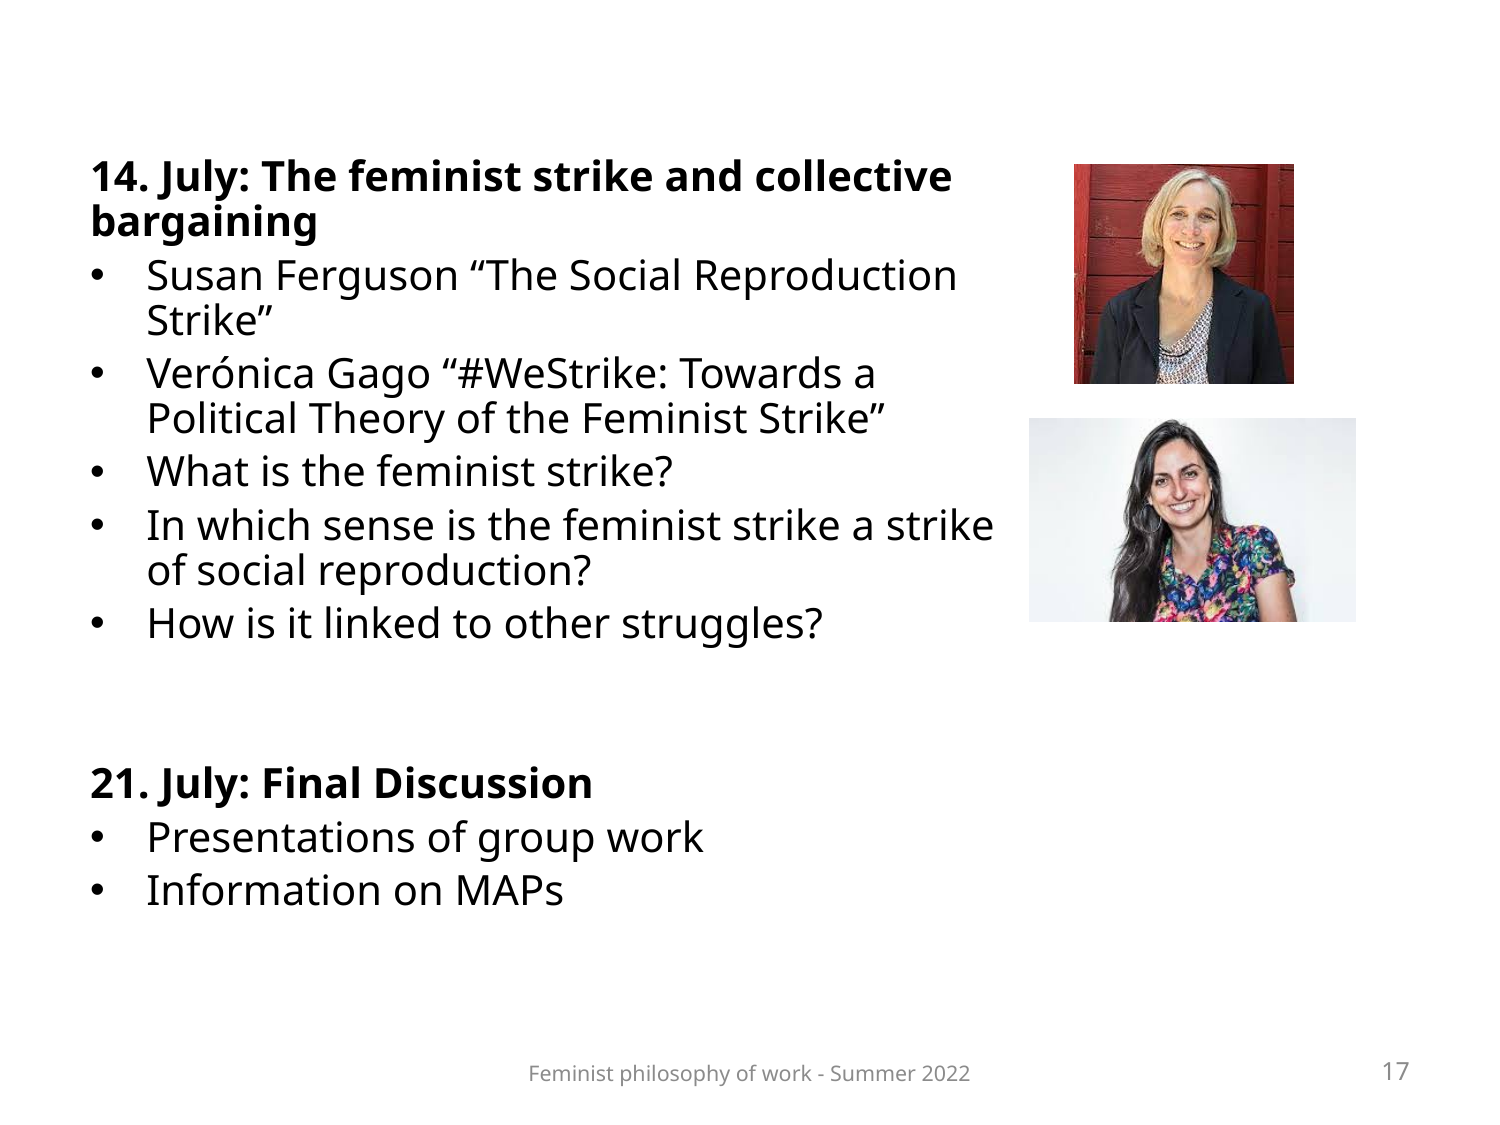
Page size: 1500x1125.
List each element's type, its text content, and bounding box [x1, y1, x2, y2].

picture [1074, 164, 1294, 384]
list 14. July: The feminist strike and collective bargaining Susan Ferguson “The Social Reproduction Strike” Verónica Gago “#WeStrike: Towards a Political Theory of the Feminist Strike” What is the feminist strike? In which sense is the feminist strike a strike of social reproduction? How is it linked to other struggles? 21. July: Final Discussion Presentations of group work Information on MAPs [75, 147, 1029, 1005]
footer Feminist philosophy of work - Summer 2022 [512, 1042, 988, 1103]
picture [1028, 418, 1357, 622]
slide_number 16 [1074, 1042, 1425, 1103]
